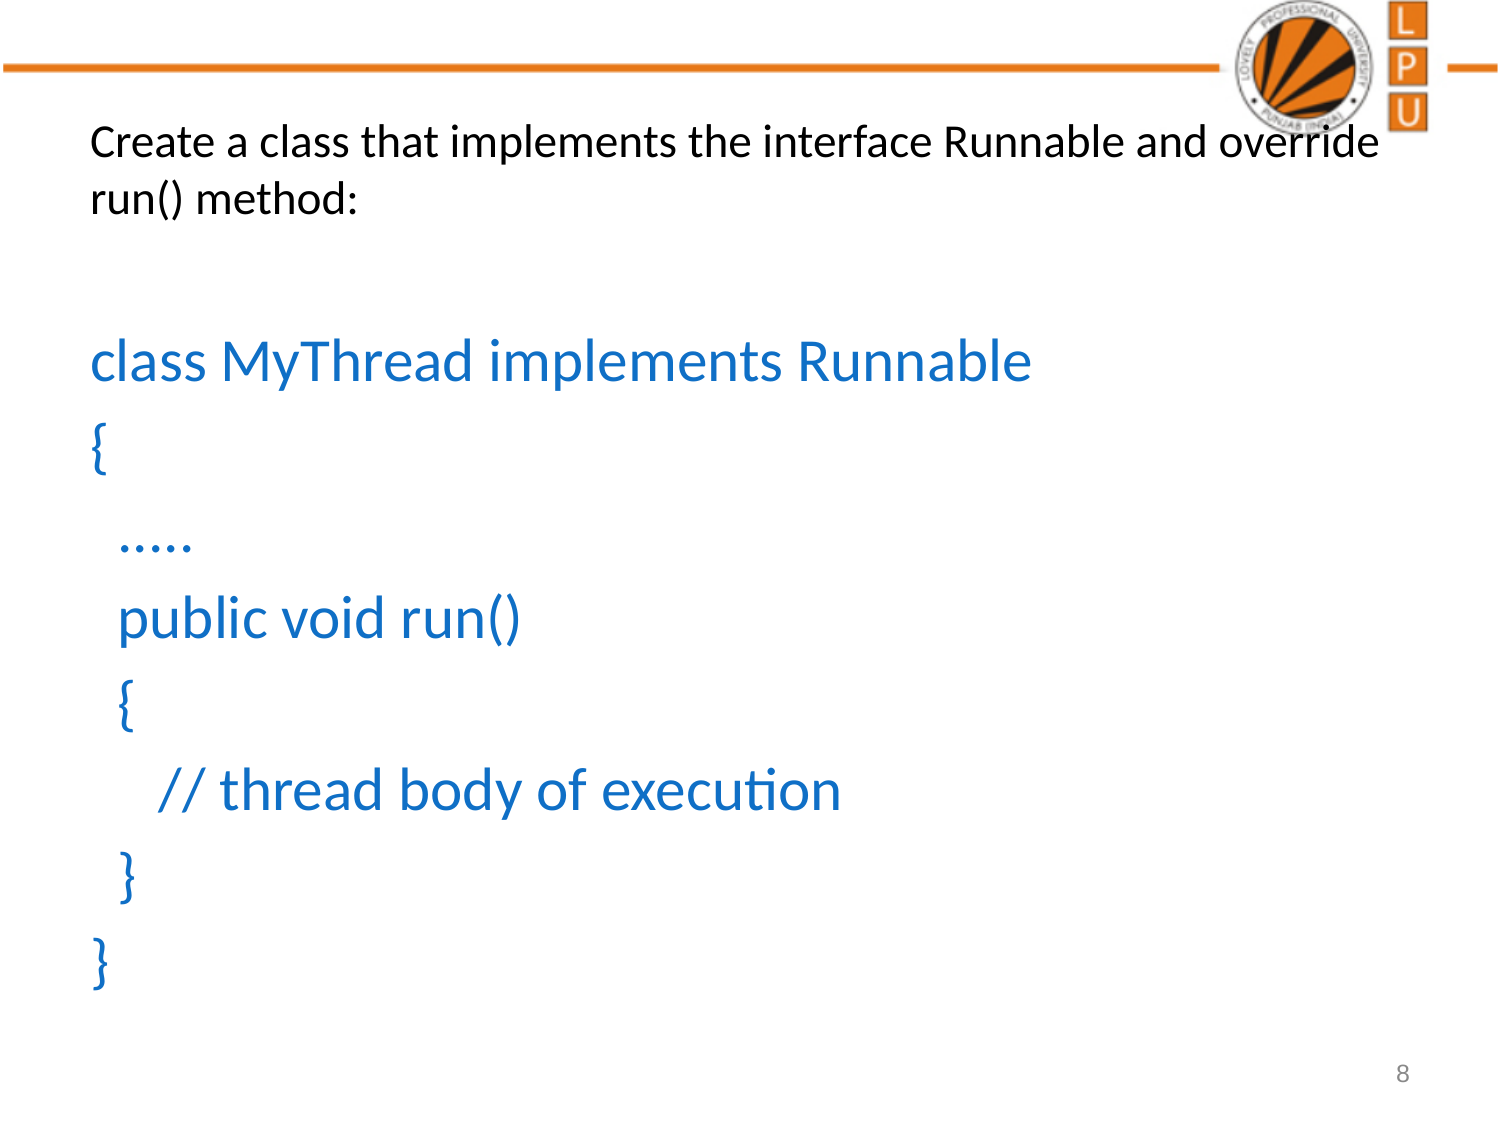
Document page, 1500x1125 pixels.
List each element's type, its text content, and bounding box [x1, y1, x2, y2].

title Create a class that implements the interface Runnable and override run() method: [75, 45, 1425, 233]
picture [3, 0, 1500, 155]
slide_number 8 [1074, 1042, 1425, 1103]
list class MyThread implements Runnable { ..... public void run() { // thread body of execution } } [75, 312, 1425, 1005]
